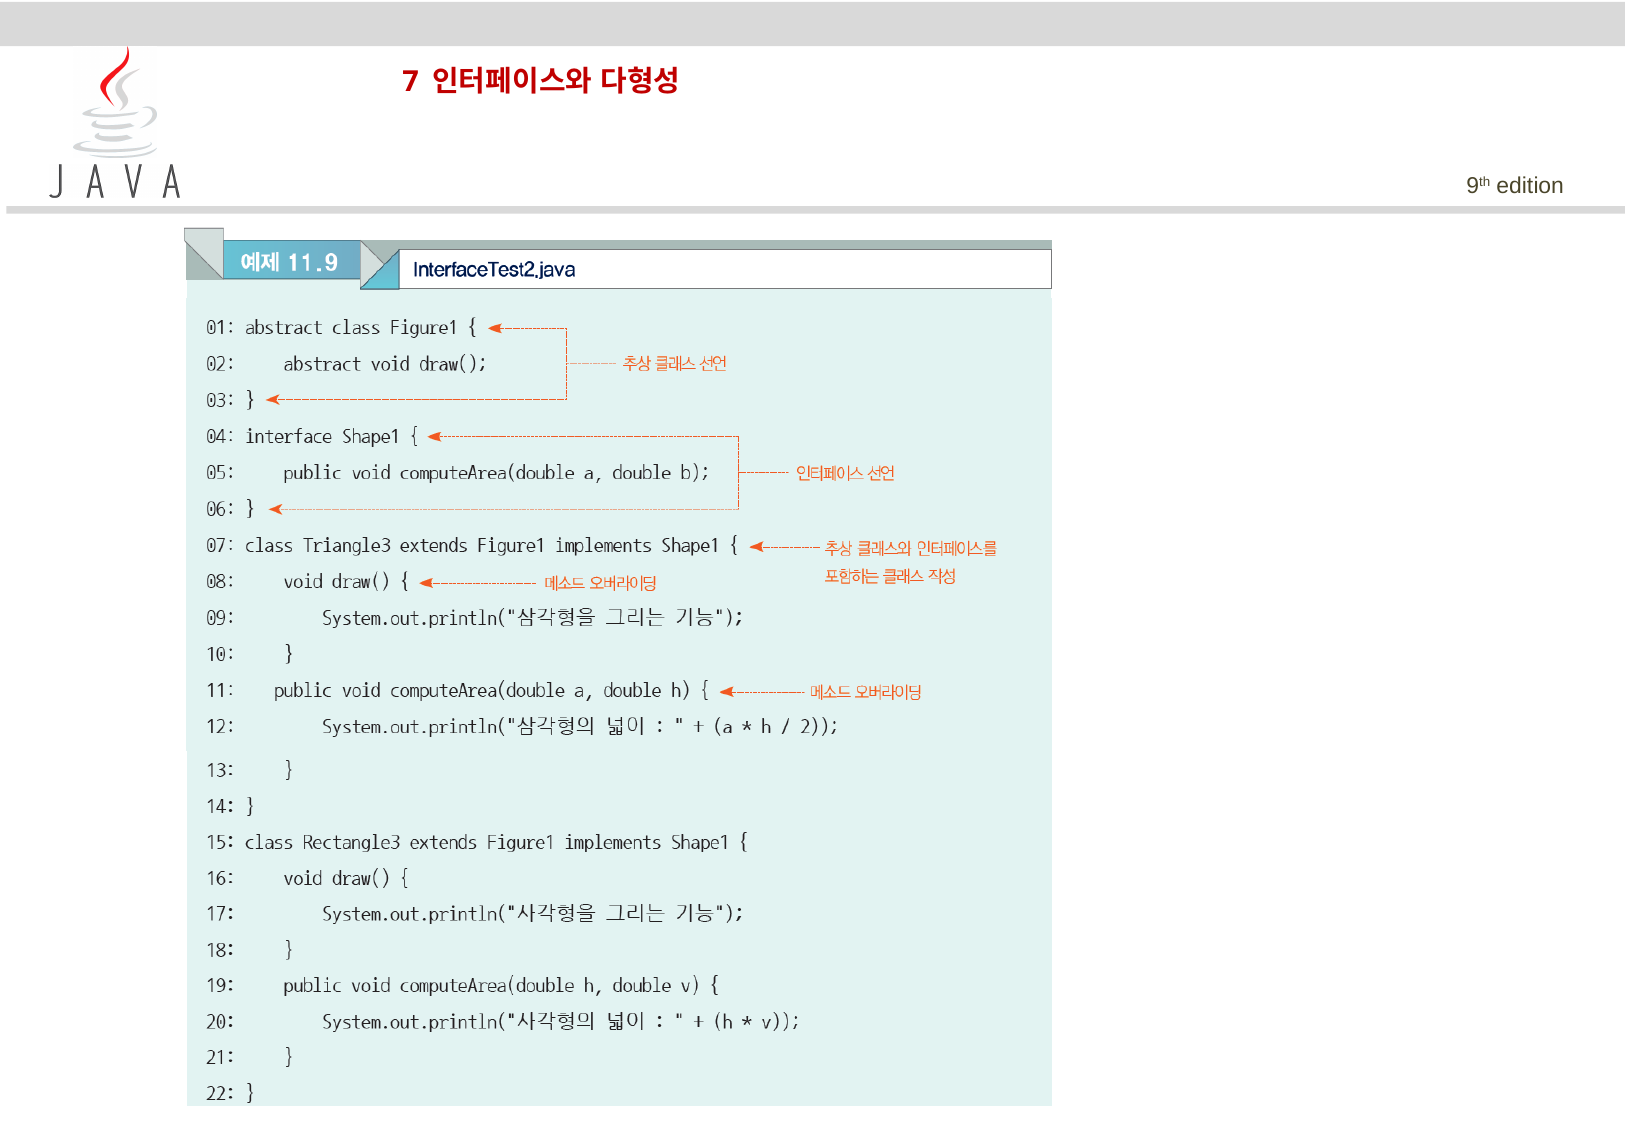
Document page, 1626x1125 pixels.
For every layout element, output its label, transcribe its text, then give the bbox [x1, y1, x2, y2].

title 7 인터페이스와 다형성 [387, 54, 1393, 105]
picture [73, 46, 157, 158]
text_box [162, 217, 1065, 1107]
picture [49, 164, 180, 198]
